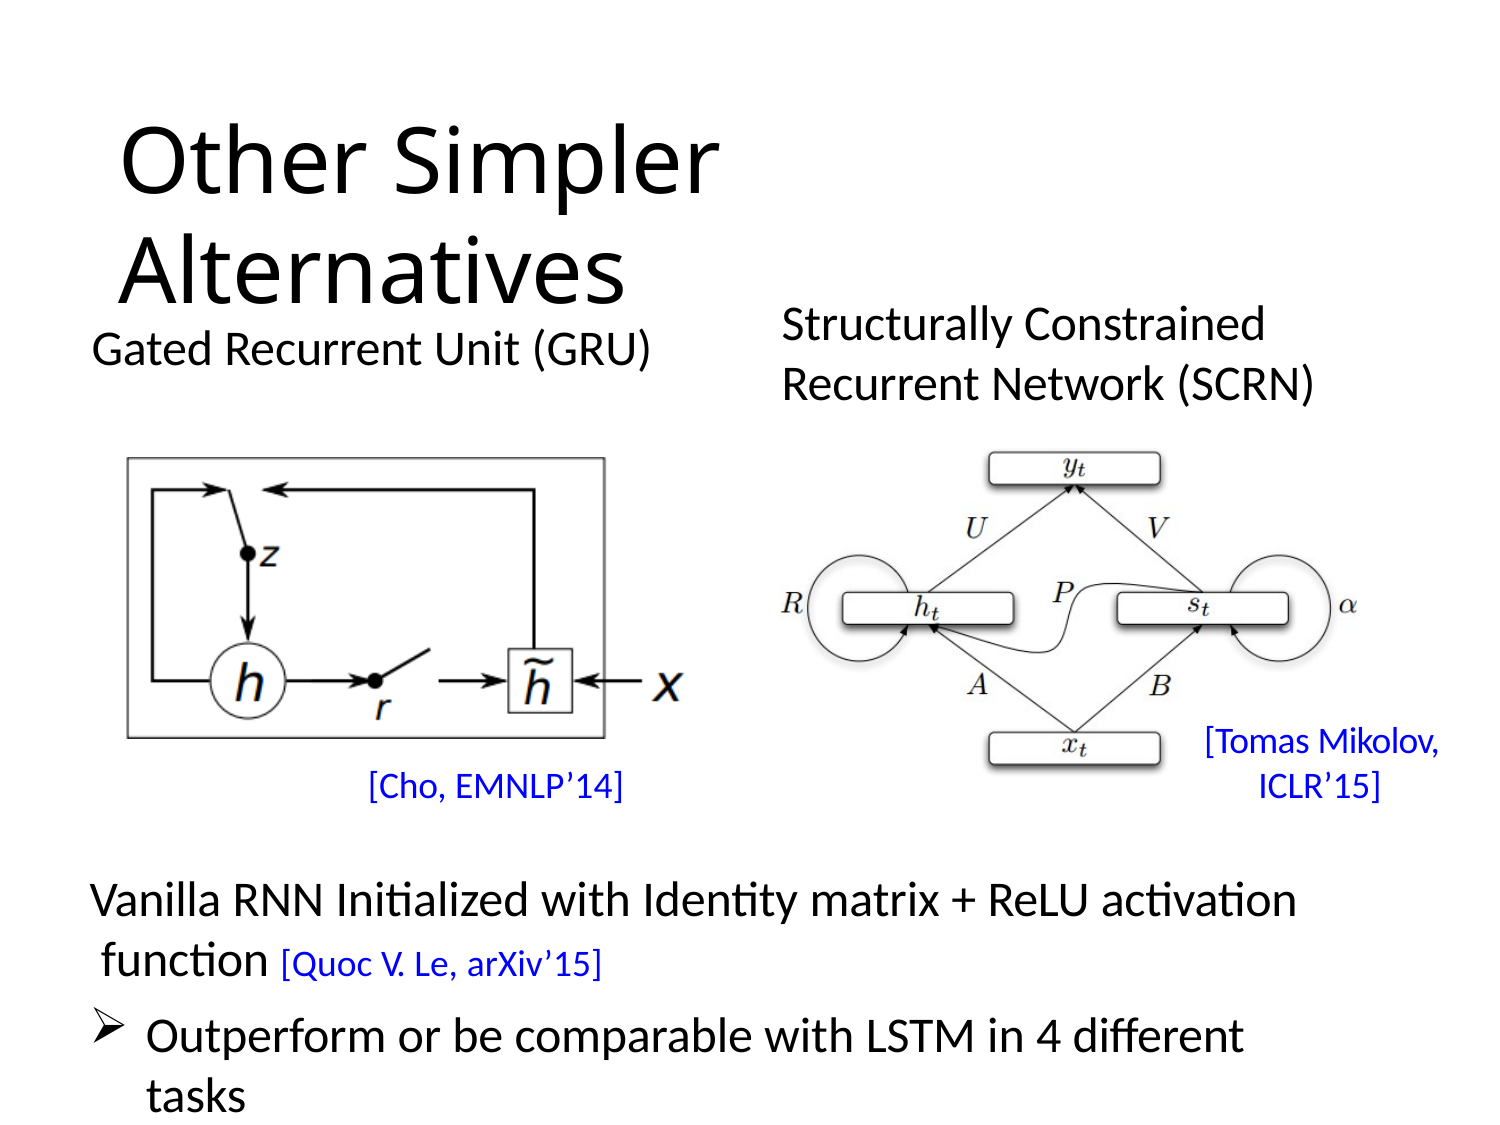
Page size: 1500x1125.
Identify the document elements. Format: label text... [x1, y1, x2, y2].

text_box Gated Recurrent Unit (GRU) [89, 313, 658, 376]
text_box Structurally Constrained Recurrent Network (SCRN) [779, 288, 1322, 411]
picture [779, 448, 1357, 777]
title Other Simpler Alternatives [116, 100, 1095, 323]
text_box [Tomas Mikolov, ICLR’15] [1197, 713, 1447, 806]
text_box [Cho, EMNLP’14] [365, 759, 628, 807]
picture [126, 457, 687, 740]
text_box Vanilla RNN Initialized with Identity matrix + ReLU activation function [Quoc V. Le, arXiv’15] Outperform or be comparable with LSTM in 4 different tasks [87, 864, 1368, 1123]
